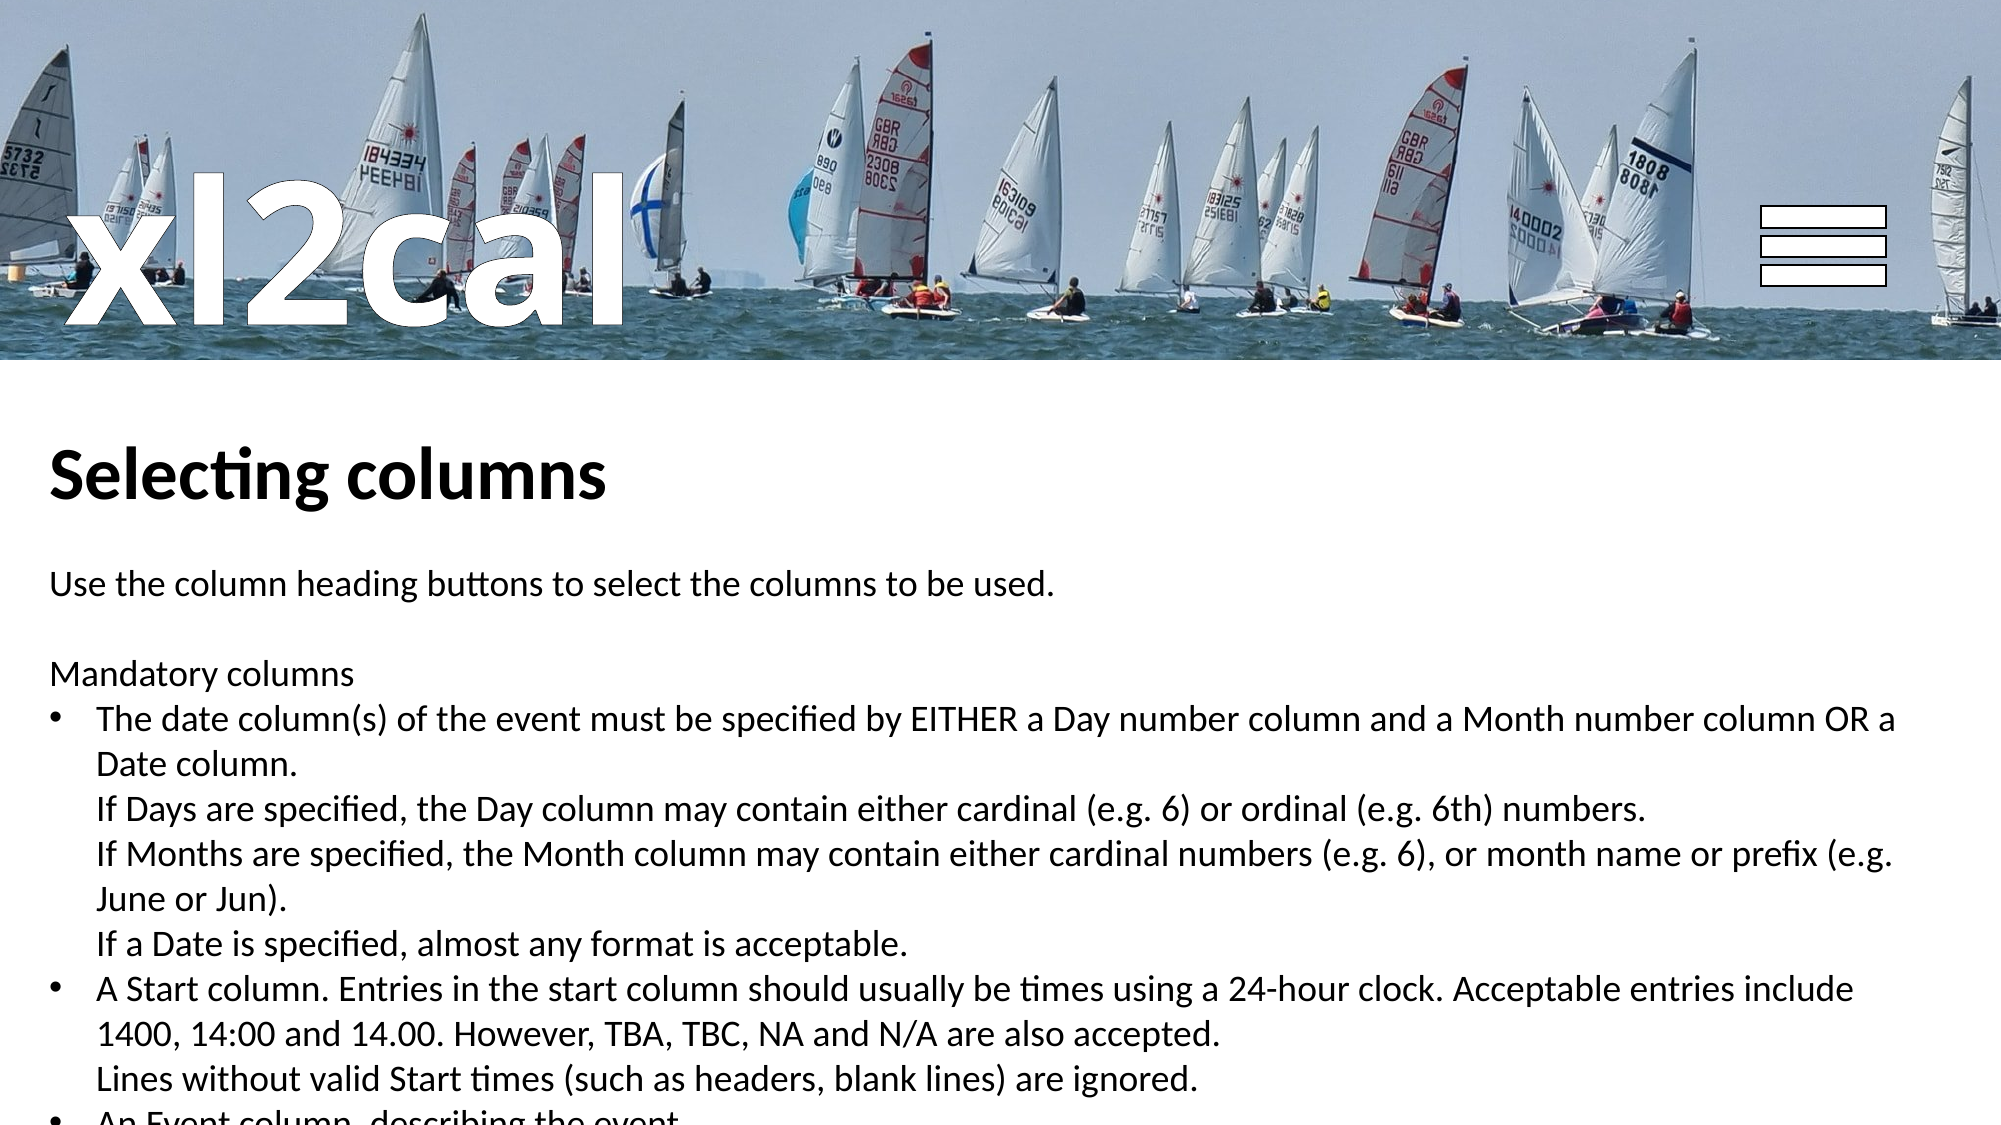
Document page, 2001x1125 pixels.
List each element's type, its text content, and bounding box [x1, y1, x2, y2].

text_box Selecting columns Use the column heading buttons to select the columns to be used. Mandatory columns The date column(s) of the event must be specified by EITHER a Day number column and a Month number column OR a Date column. If Days are specified, the Day column may contain either cardinal (e.g. 6) or ordinal (e.g. 6th) numbers. If Months are specified, the Month column may contain either cardinal numbers (e.g. 6), or month name or prefix (e.g. June or Jun). If a Date is specified, almost any format is acceptable. A Start column. Entries in the start column should usually be times using a 24-hour clock. Acceptable entries include 1400, 14:00 and 14.00. However, TBA, TBC, NA and N/A are also accepted. Lines without valid Start times (such as headers, blank lines) are ignored. An Event column, describing the event. [34, 416, 1950, 1125]
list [0, 0, 2000, 360]
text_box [42, 117, 1886, 376]
